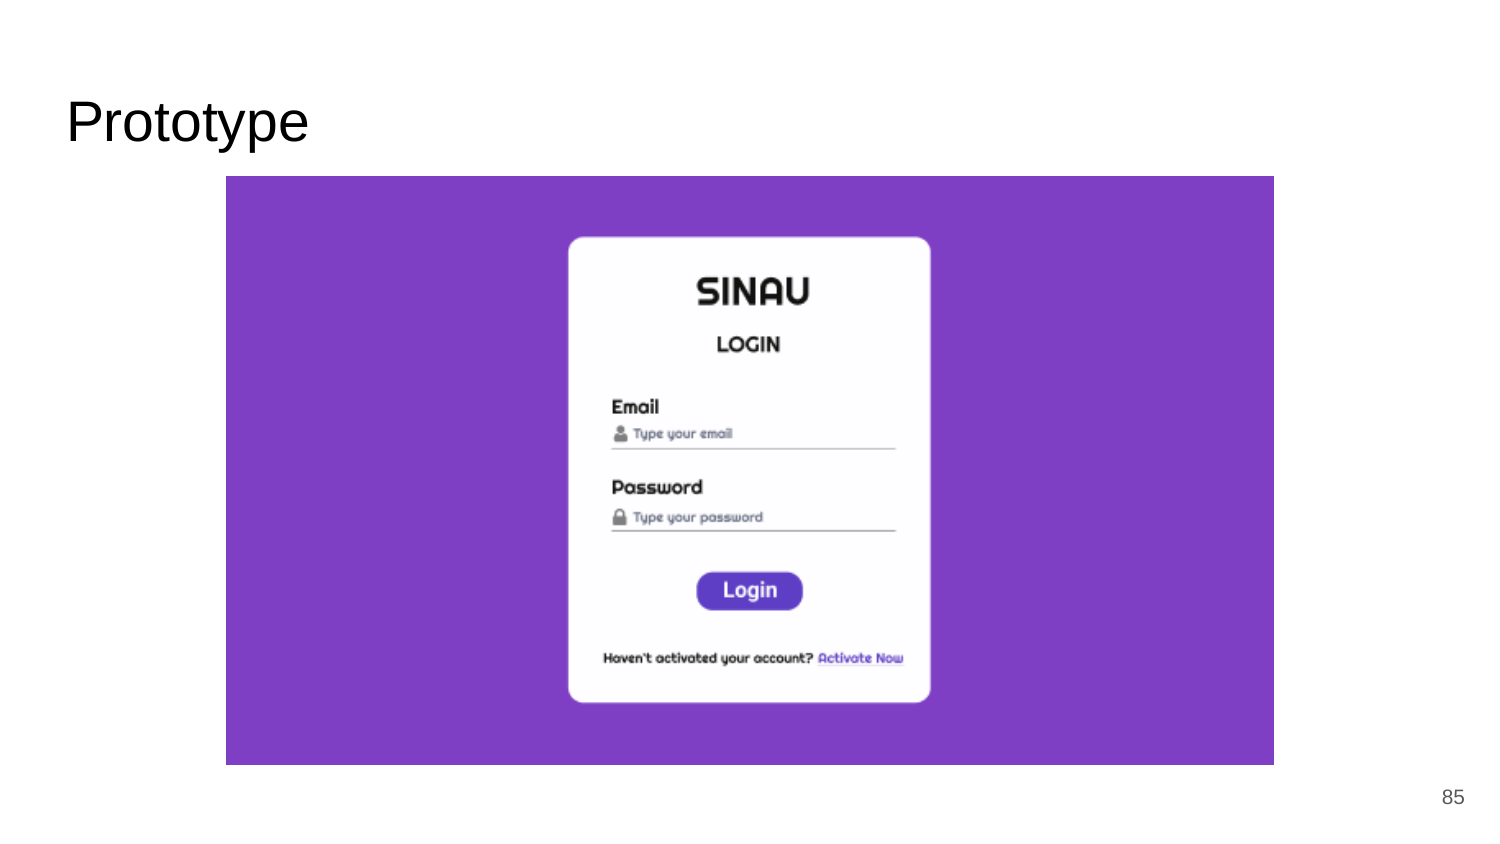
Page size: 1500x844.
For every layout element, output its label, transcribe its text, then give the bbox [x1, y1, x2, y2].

title Prototype [51, 74, 1449, 169]
picture [225, 175, 1275, 766]
slide_number ‹#› [1389, 764, 1480, 830]
